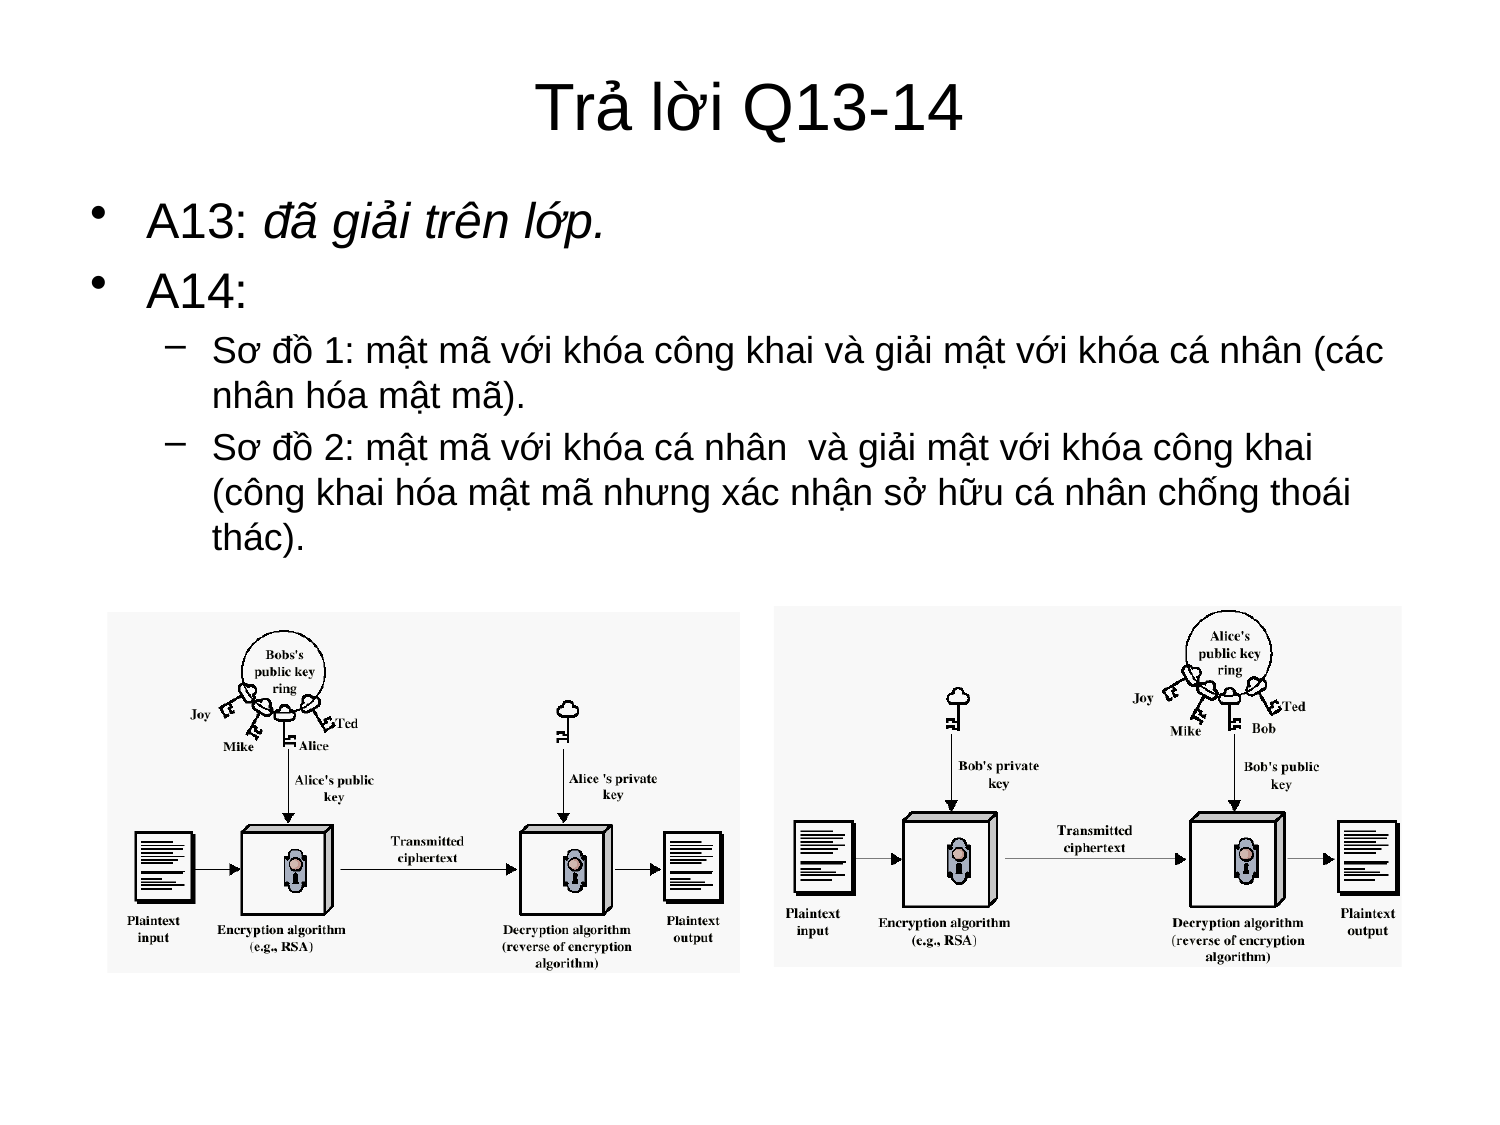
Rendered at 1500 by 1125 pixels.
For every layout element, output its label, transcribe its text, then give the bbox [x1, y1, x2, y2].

title Trả lời Q13-14 [75, 45, 1425, 163]
list A13: đã giải trên lớp. A14: Sơ đồ 1: mật mã với khóa công khai và giải mật với khóa cá nhân (các nhân hóa mật mã). Sơ đồ 2: mật mã với khóa cá nhân và giải mật với khóa công khai (công khai hóa mật mã nhưng xác nhận sở hữu cá nhân chống thoái thác). [75, 180, 1425, 588]
picture [107, 612, 741, 973]
picture [773, 606, 1402, 967]
